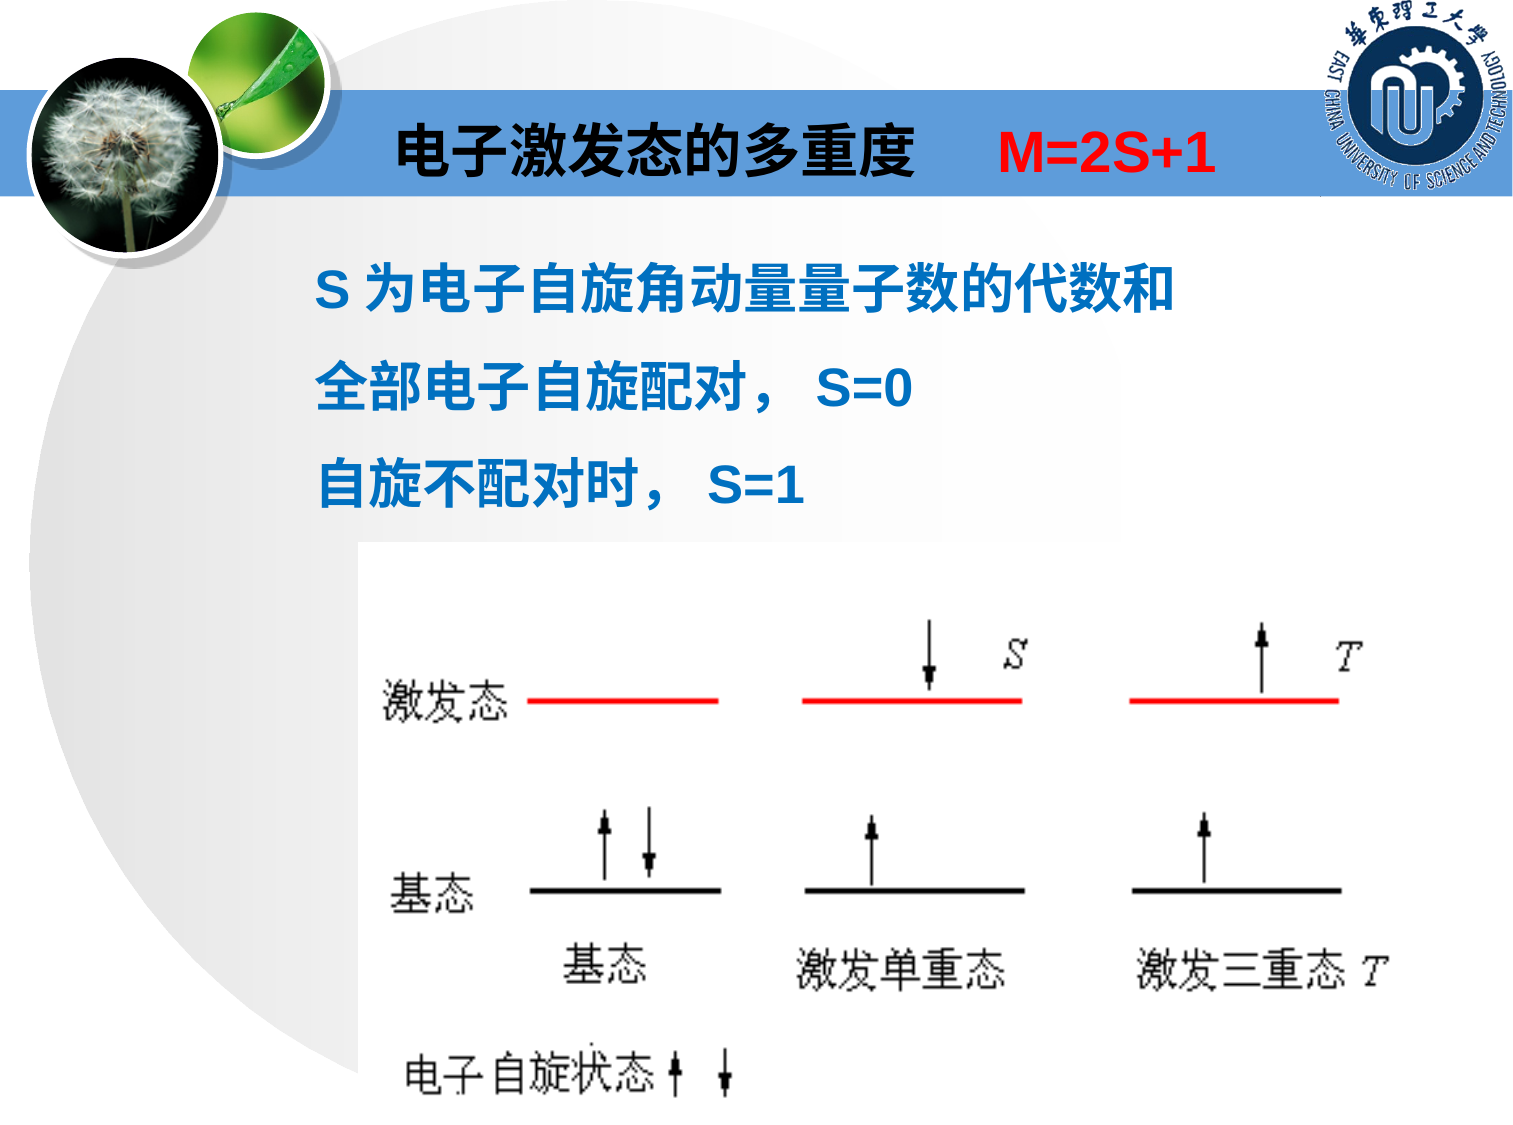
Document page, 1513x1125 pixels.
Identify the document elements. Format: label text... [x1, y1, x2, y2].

picture [187, 12, 325, 154]
text_box 电子激发态的多重度 M=2S+1 [377, 71, 1430, 222]
text_box S为电子自旋角动量量子数的代数和 全部电子自旋配对，S=0 自旋不配对时，S=1 [224, 214, 1324, 522]
picture [31, 57, 219, 253]
picture [358, 541, 1435, 1125]
picture [1320, 0, 1513, 197]
